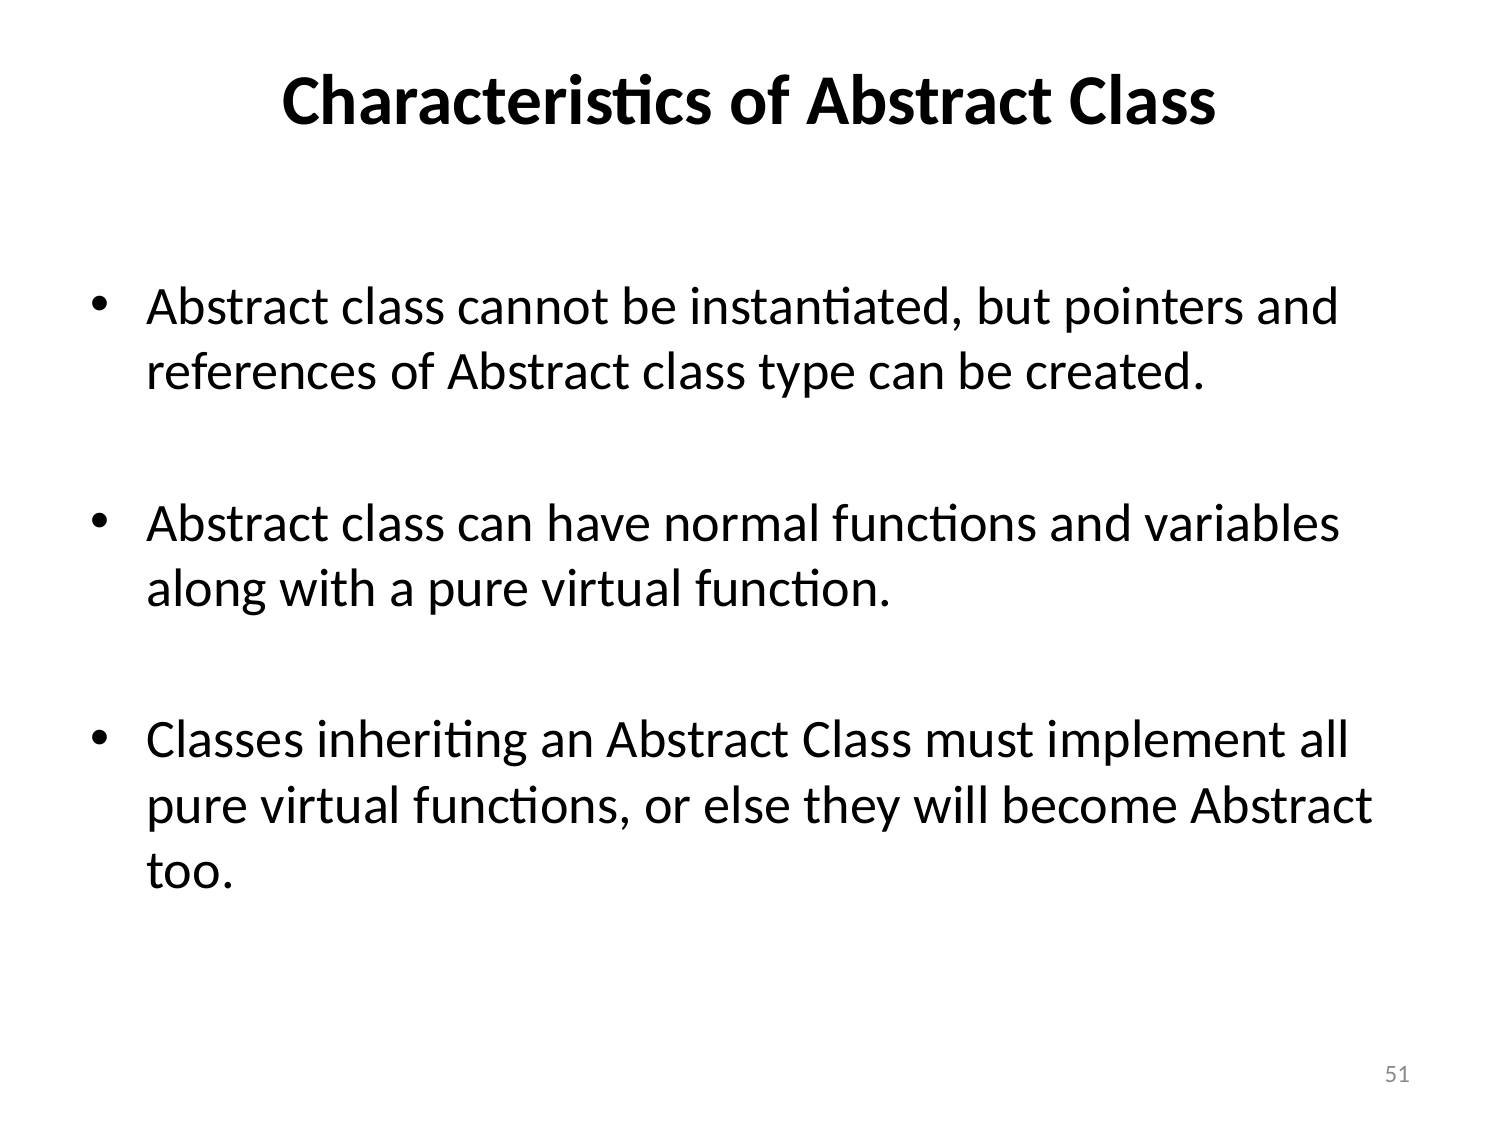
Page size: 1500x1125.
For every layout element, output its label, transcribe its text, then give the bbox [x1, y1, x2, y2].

title Characteristics of Abstract Class [75, 45, 1425, 233]
slide_number 51 [1074, 1042, 1425, 1103]
list Abstract class cannot be instantiated, but pointers and references of Abstract class type can be created. Abstract class can have normal functions and variables along with a pure virtual function. Classes inheriting an Abstract Class must implement all pure virtual functions, or else they will become Abstract too. [75, 262, 1425, 1005]
